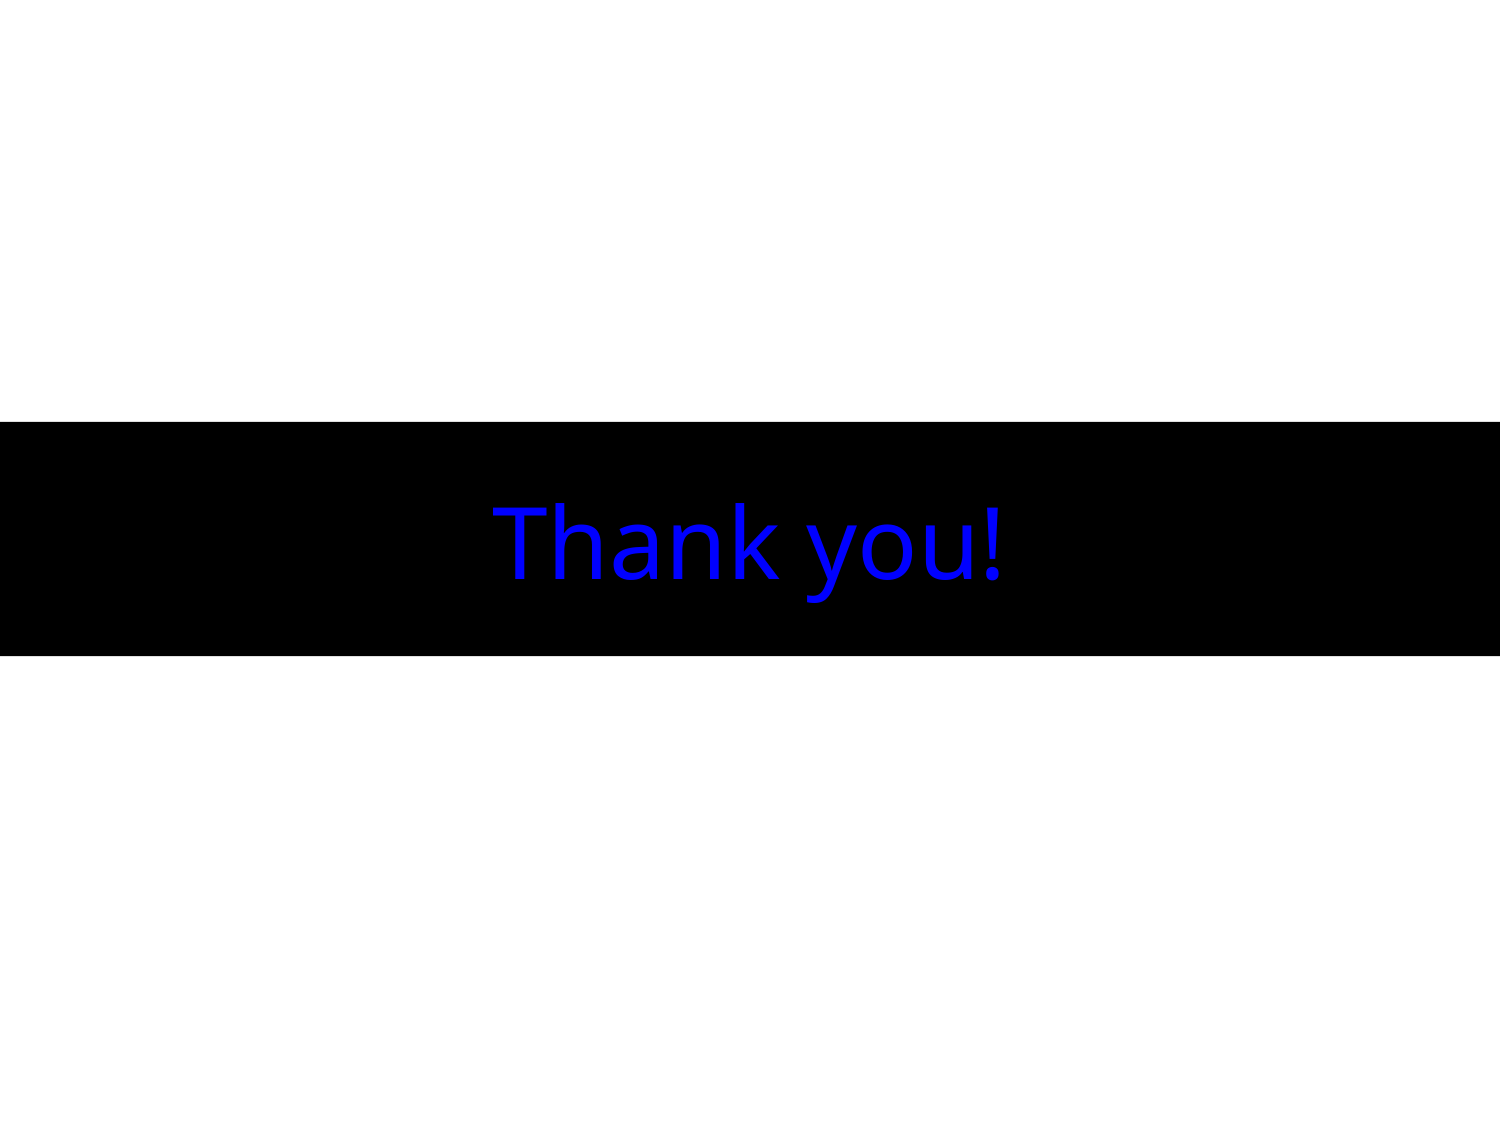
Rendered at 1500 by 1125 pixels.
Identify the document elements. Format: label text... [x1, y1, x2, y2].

text_box [0, 0, 1500, 421]
text_box [0, 657, 1500, 1125]
text_box Thank you! [0, 421, 1500, 657]
